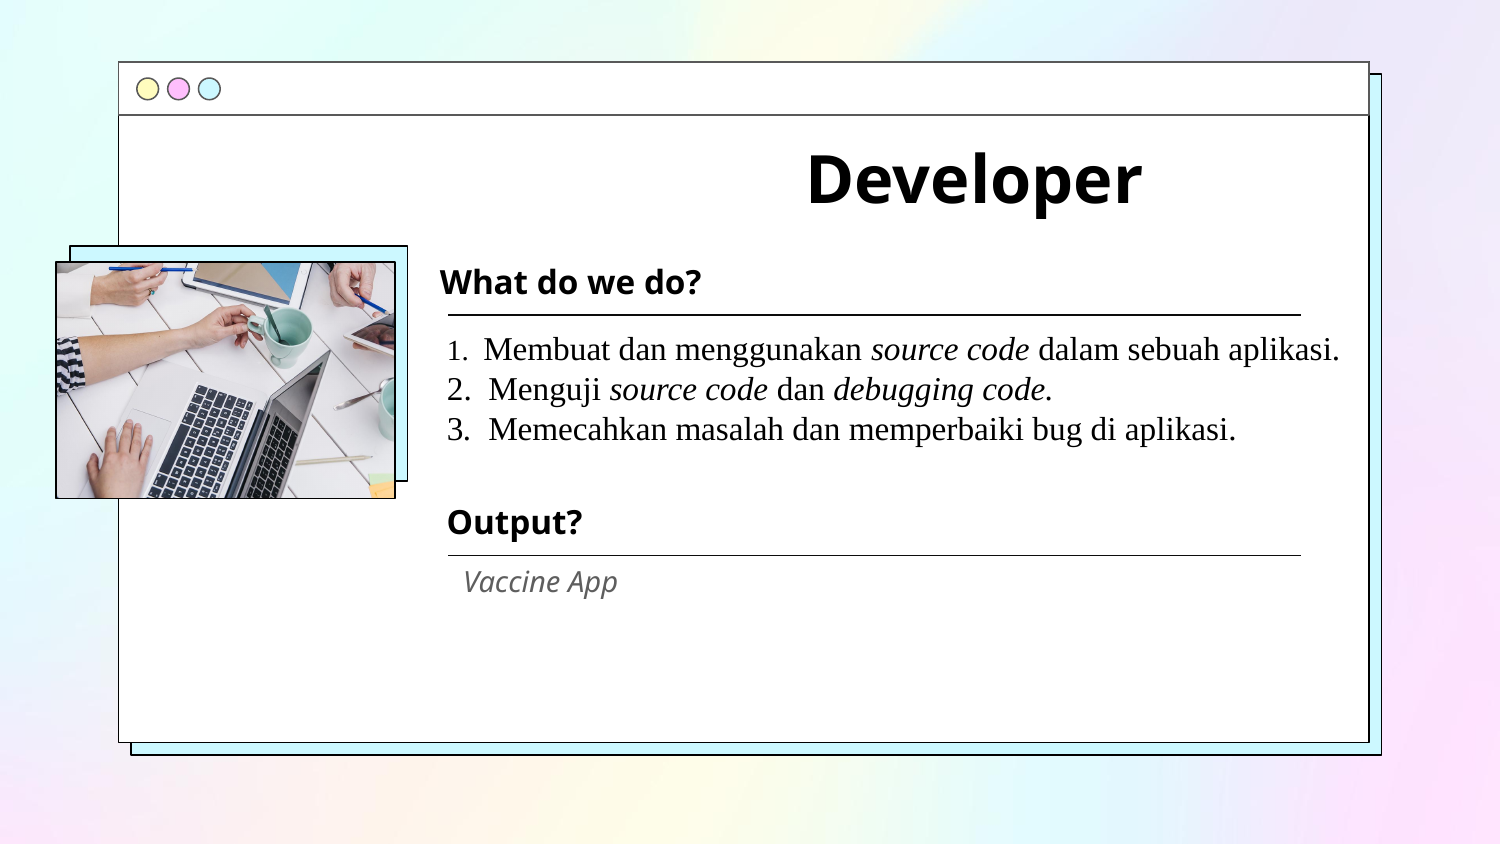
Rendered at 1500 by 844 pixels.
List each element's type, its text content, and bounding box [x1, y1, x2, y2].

text_box [70, 245, 408, 482]
text_box 1. Membuat dan menggunakan source code dalam sebuah aplikasi. 2. Menguji source code dan debugging code. 3. Memecahkan masalah dan memperbaiki bug di aplikasi. [431, 319, 1371, 455]
title Developer [586, 75, 1363, 280]
picture [0, 0, 1500, 844]
text_box Vaccine App [448, 560, 1302, 606]
text_box Output? [431, 486, 729, 556]
text_box What do we do? [424, 246, 722, 316]
